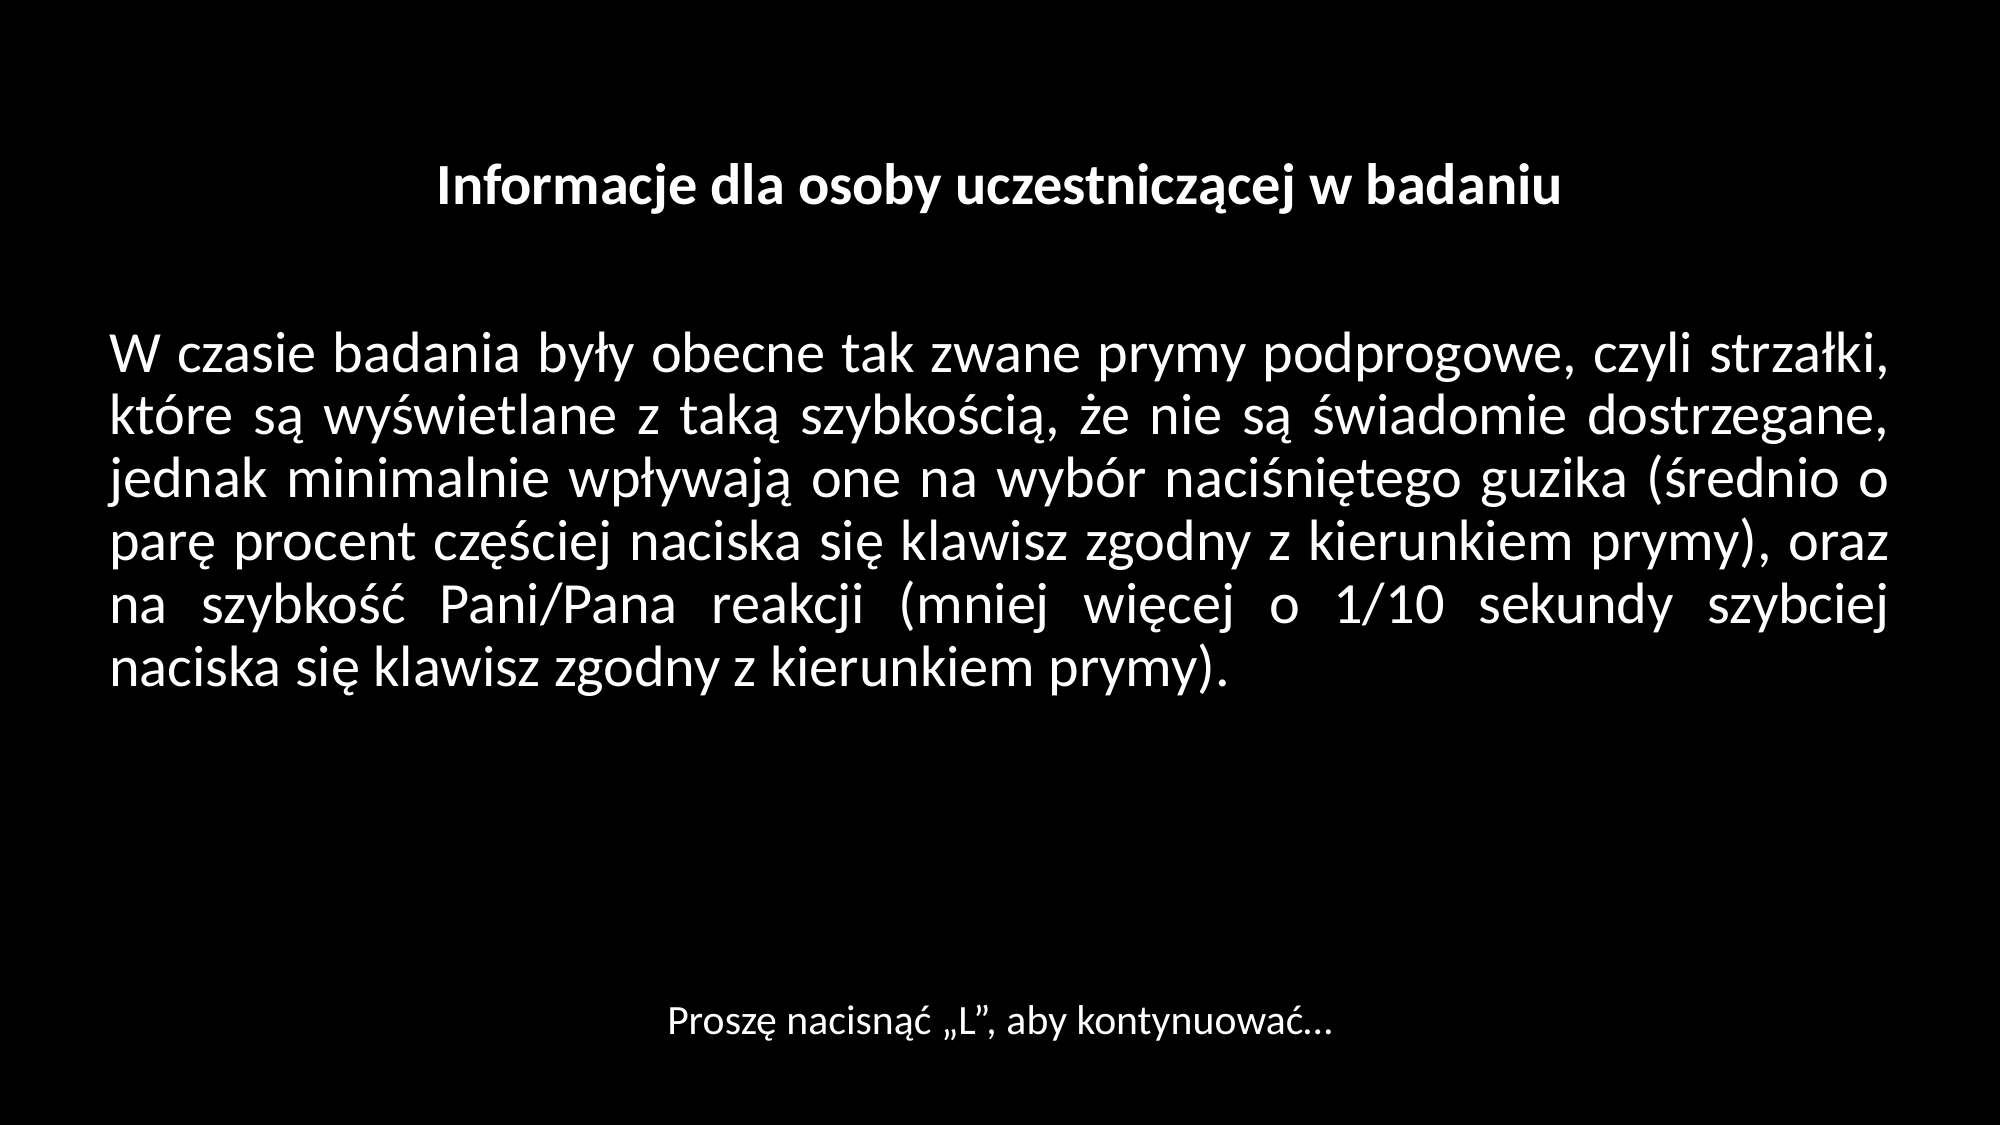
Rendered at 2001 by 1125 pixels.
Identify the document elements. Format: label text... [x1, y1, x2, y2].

text_box [295, 501, 1705, 624]
text_box Proszę nacisnąć „L”, aby kontynuować… [137, 990, 1863, 1111]
text_box Informacje dla osoby uczestniczącej w badaniu W czasie badania były obecne tak zwane prymy podprogowe, czyli strzałki, które są wyświetlane z taką szybkością, że nie są świadomie dostrzegane, jednak minimalnie wpływają one na wybór naciśniętego guzika (średnio o parę procent częściej naciska się klawisz zgodny z kierunkiem prymy), oraz na szybkość Pani/Pana reakcji (mniej więcej o 1/10 sekundy szybciej naciska się klawisz zgodny z kierunkiem prymy). [94, 56, 1906, 948]
